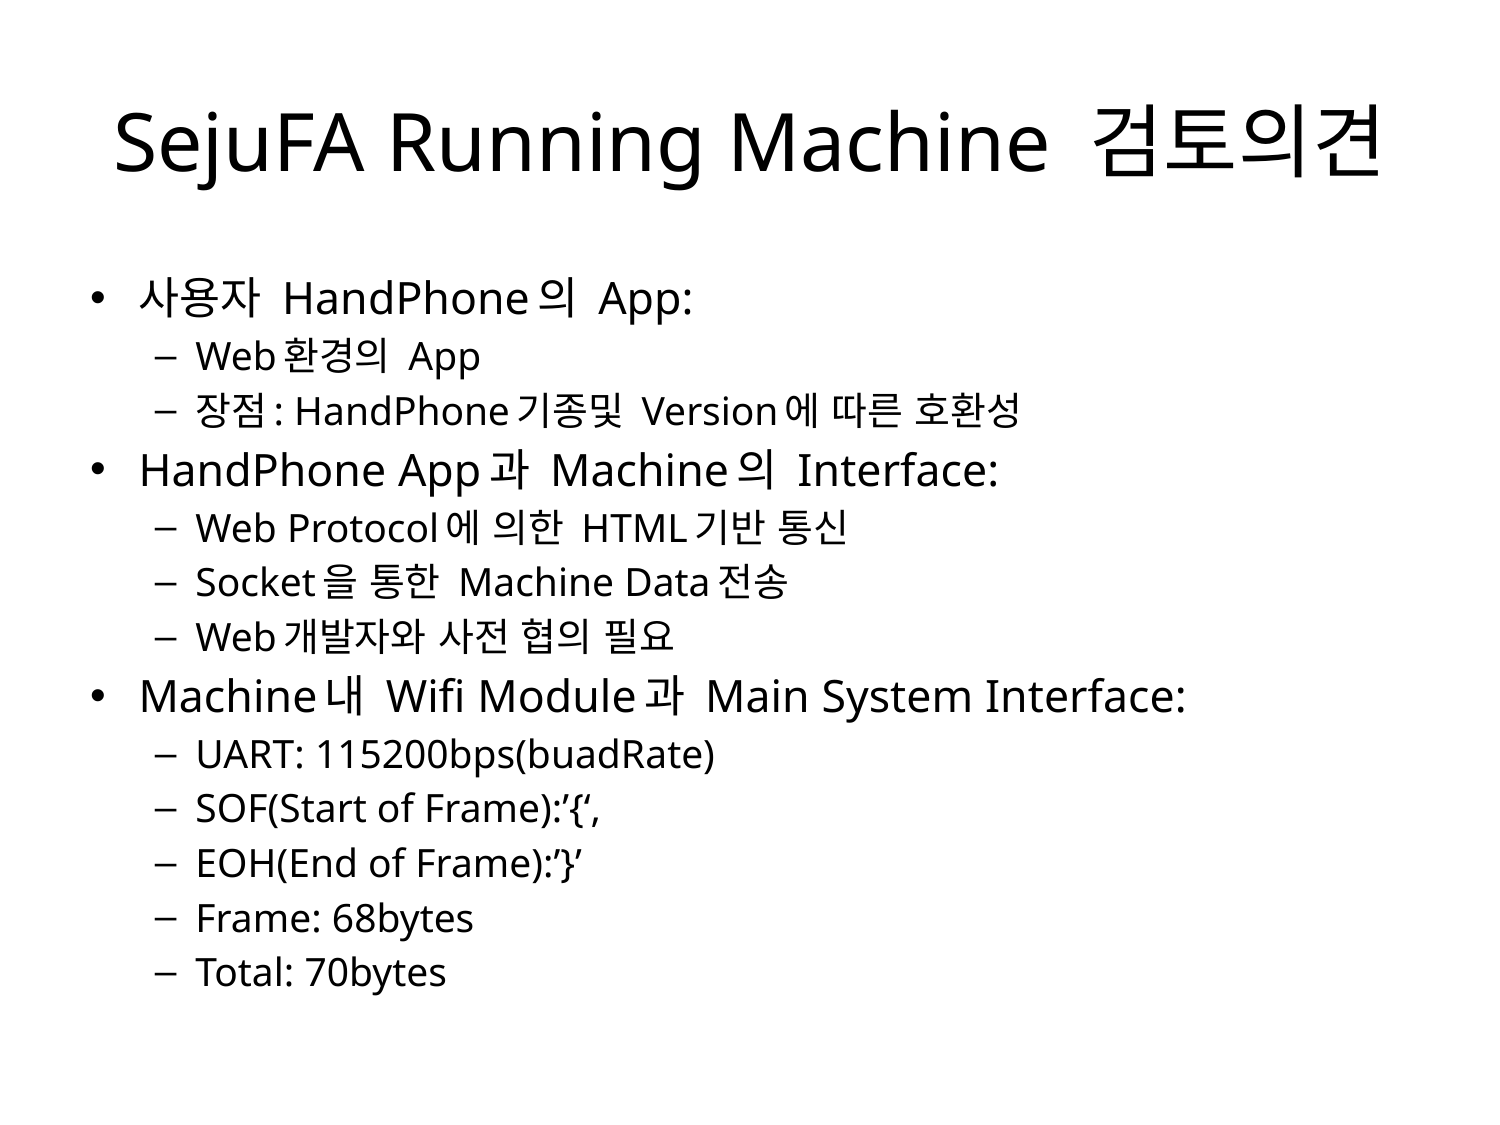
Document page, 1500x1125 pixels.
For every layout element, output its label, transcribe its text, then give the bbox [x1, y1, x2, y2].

list 사용자 HandPhone의 App: Web환경의 App 장점: HandPhone기종및 Version에 따른 호환성 HandPhone App과 Machine의 Interface: Web Protocol에 의한 HTML기반 통신 Socket을 통한 Machine Data전송 Web개발자와 사전 협의 필요 Machine내 Wifi Module과 Main System Interface: UART: 115200bps(buadRate) SOF(Start of Frame):’{‘, EOH(End of Frame):’}’ Frame: 68bytes Total: 70bytes [75, 262, 1425, 1005]
title SejuFA Running Machine 검토의견 [75, 45, 1425, 233]
